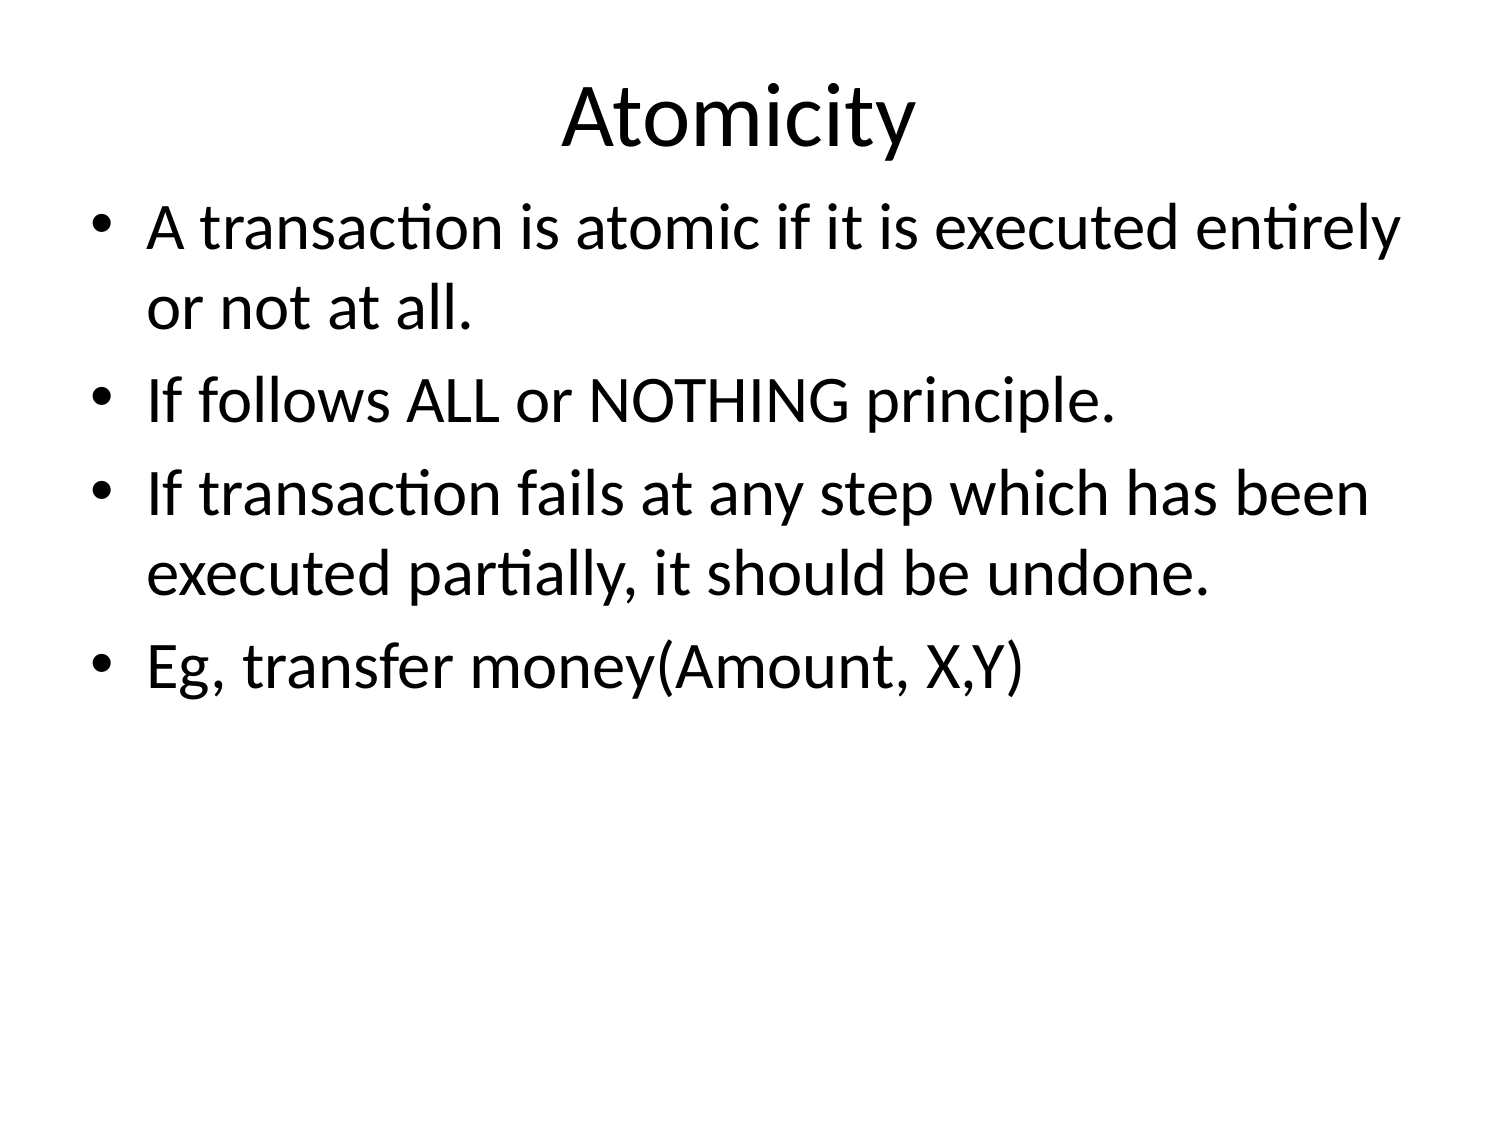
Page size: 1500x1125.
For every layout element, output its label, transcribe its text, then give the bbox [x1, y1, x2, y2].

title Atomicity [75, 45, 1425, 174]
list A transaction is atomic if it is executed entirely or not at all. If follows ALL or NOTHING principle. If transaction fails at any step which has been executed partially, it should be undone. Eg, transfer money(Amount, X,Y) [75, 174, 1425, 1100]
